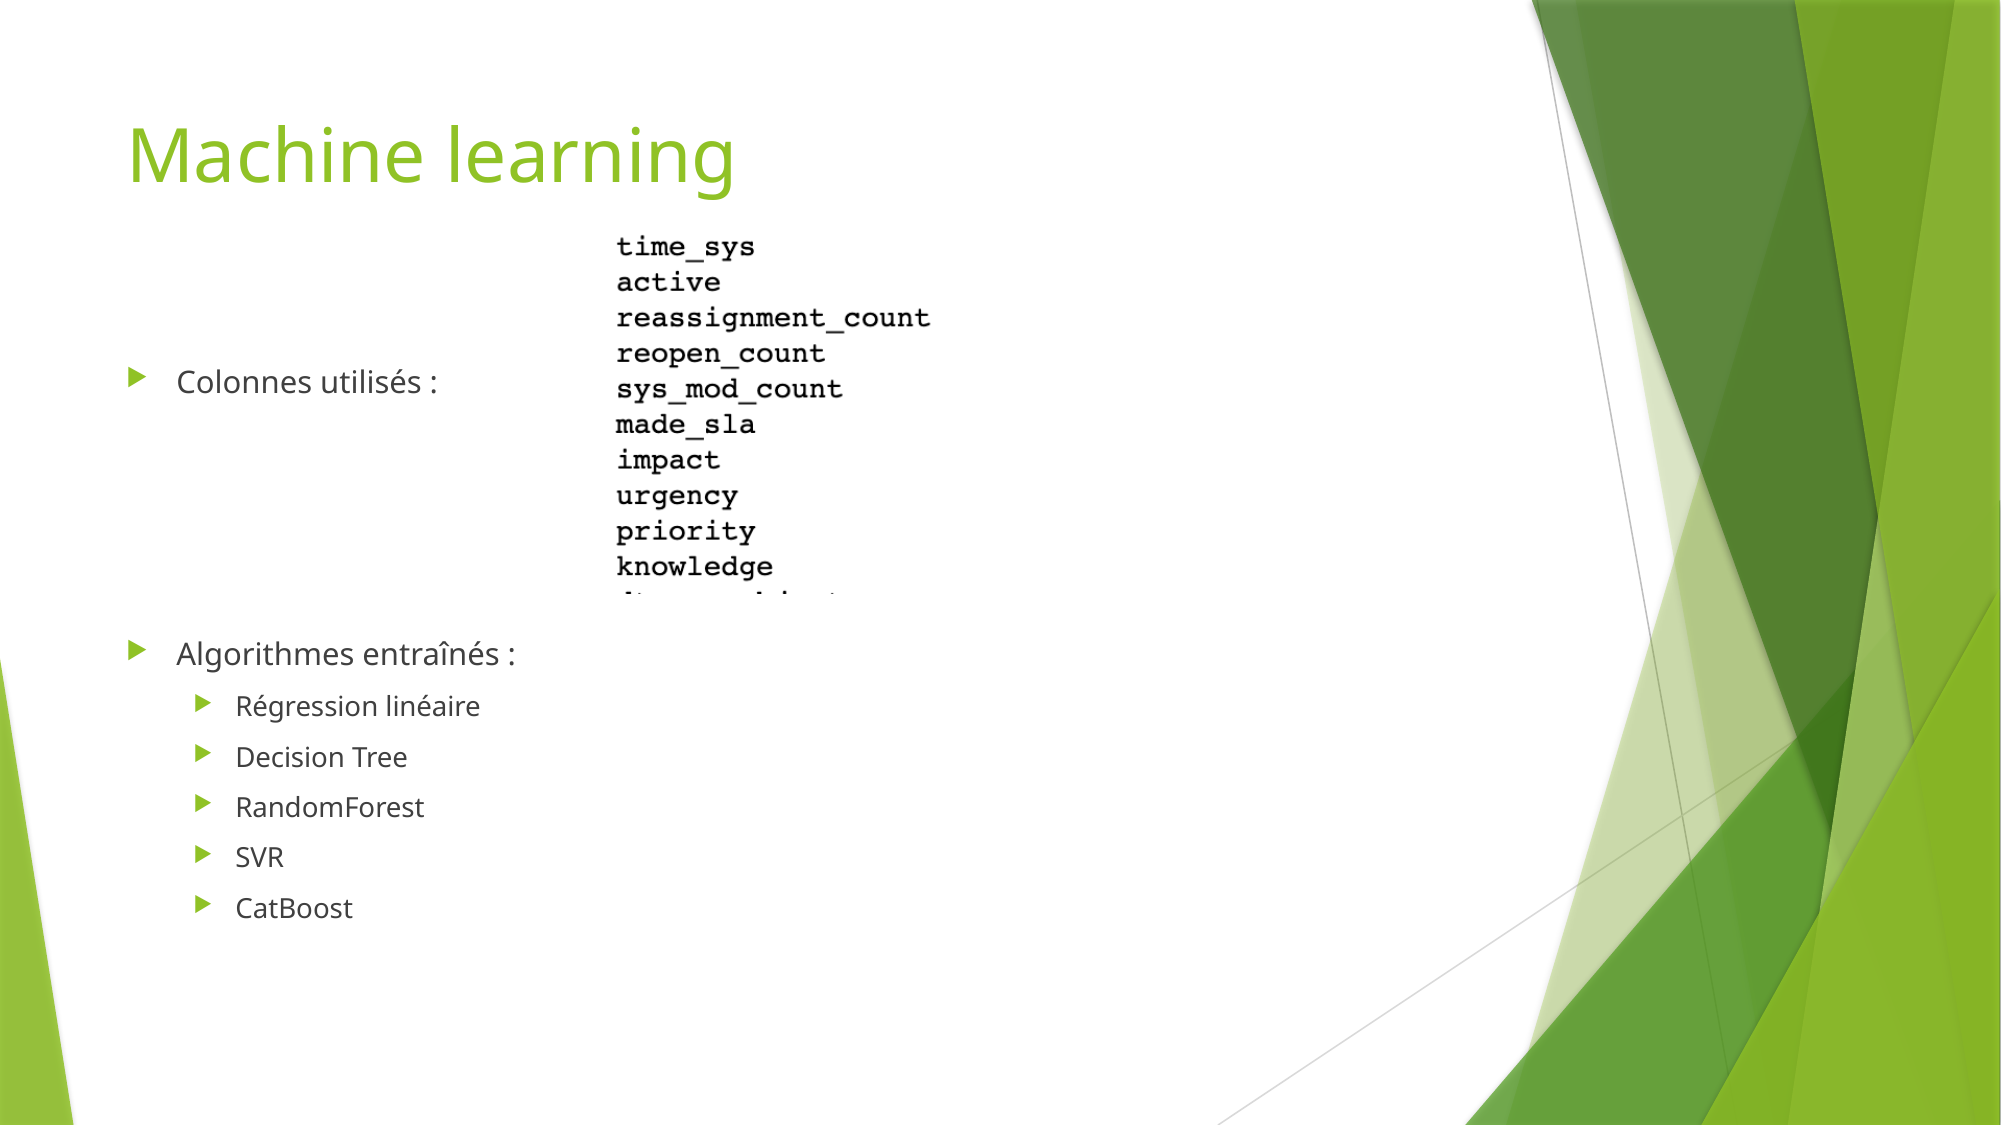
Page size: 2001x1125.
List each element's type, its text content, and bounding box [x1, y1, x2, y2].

list Colonnes utilisés : Algorithmes entraînés : Régression linéaire Decision Tree RandomForest SVR CatBoost [111, 354, 1522, 992]
picture [608, 226, 946, 595]
title Machine learning [111, 99, 1522, 317]
